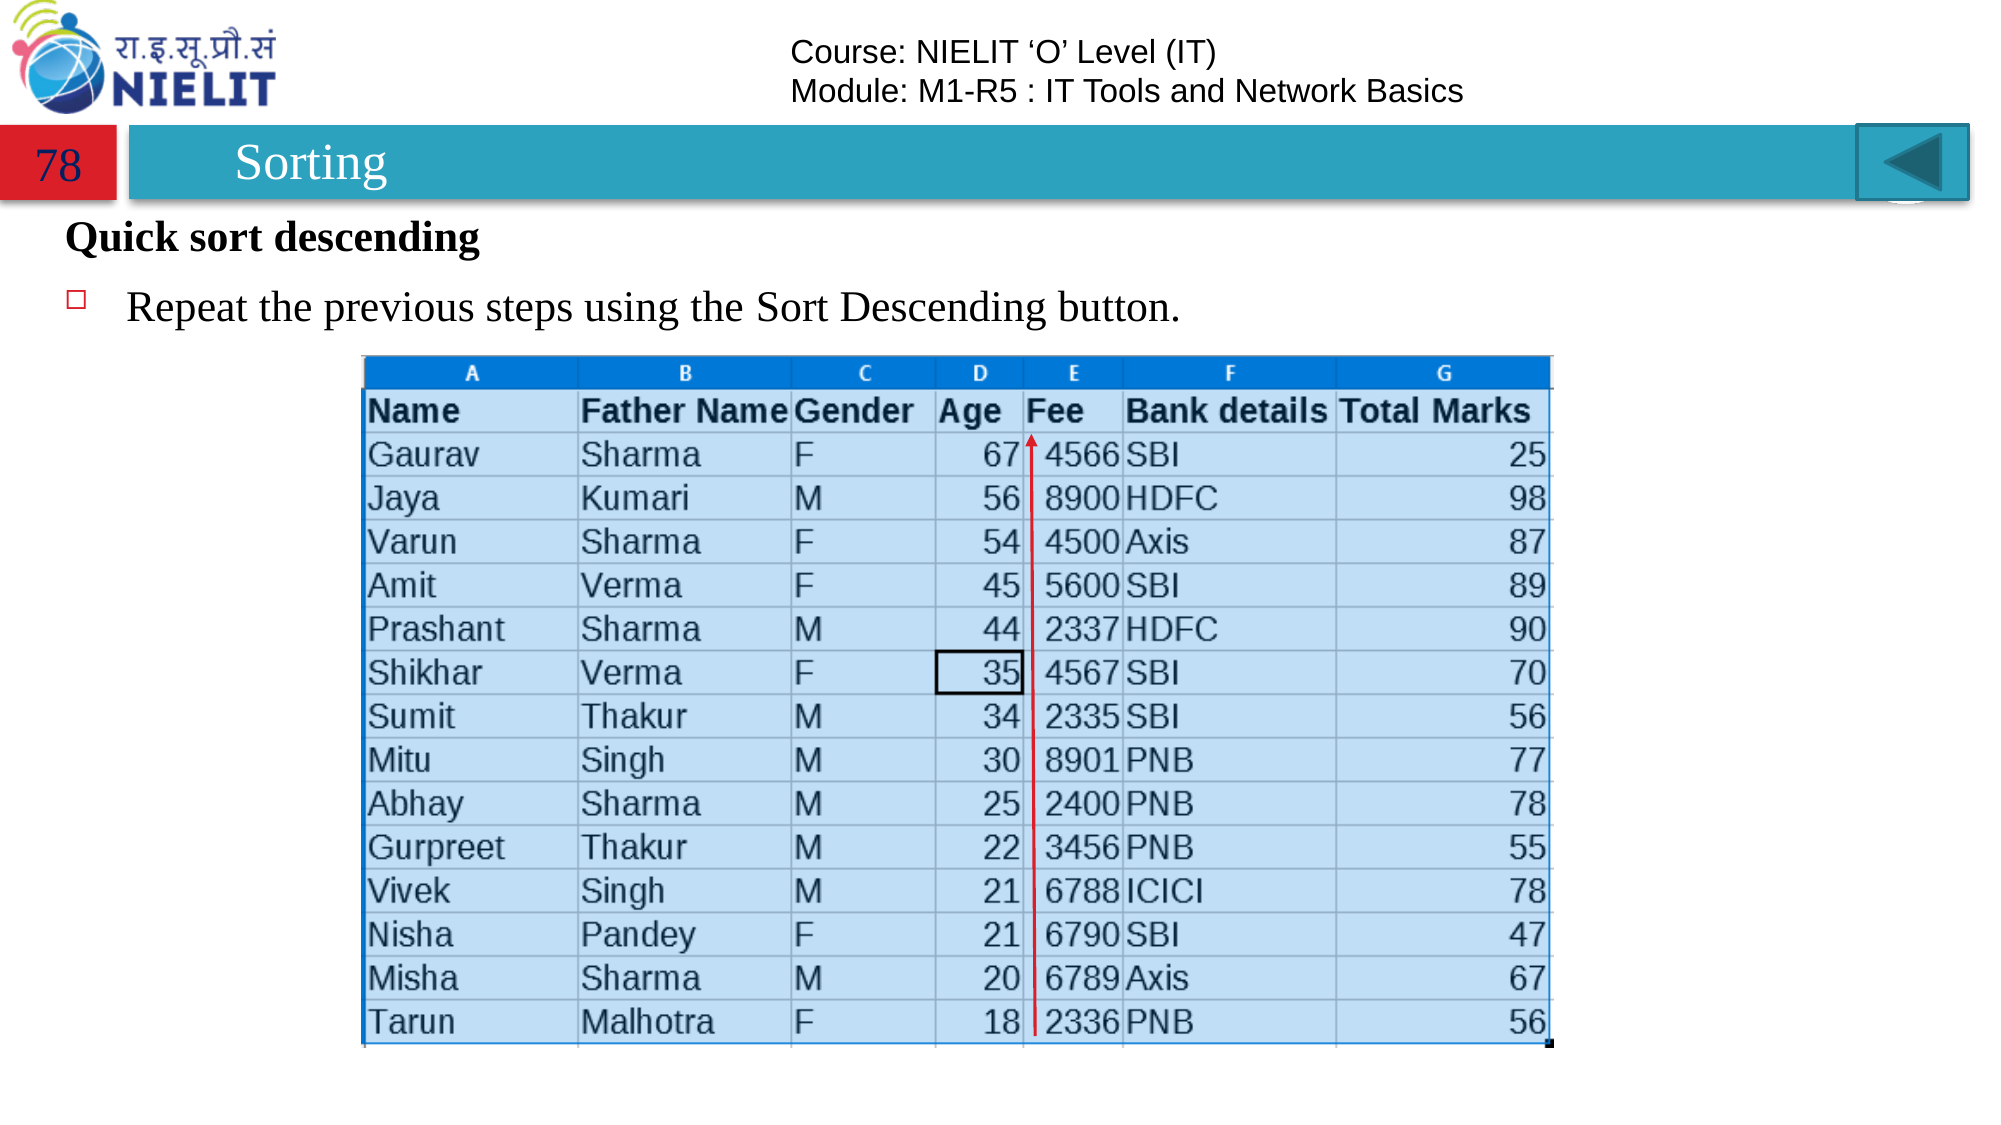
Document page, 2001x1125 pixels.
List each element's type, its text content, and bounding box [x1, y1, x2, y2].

picture [307, 10, 1891, 121]
title Sorting [216, 125, 1969, 199]
picture [12, 0, 276, 114]
slide_number 78 [0, 125, 117, 200]
list Quick sort descending Repeat the previous steps using the Sort Descending button. [46, 199, 1969, 1005]
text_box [360, 355, 1554, 1049]
